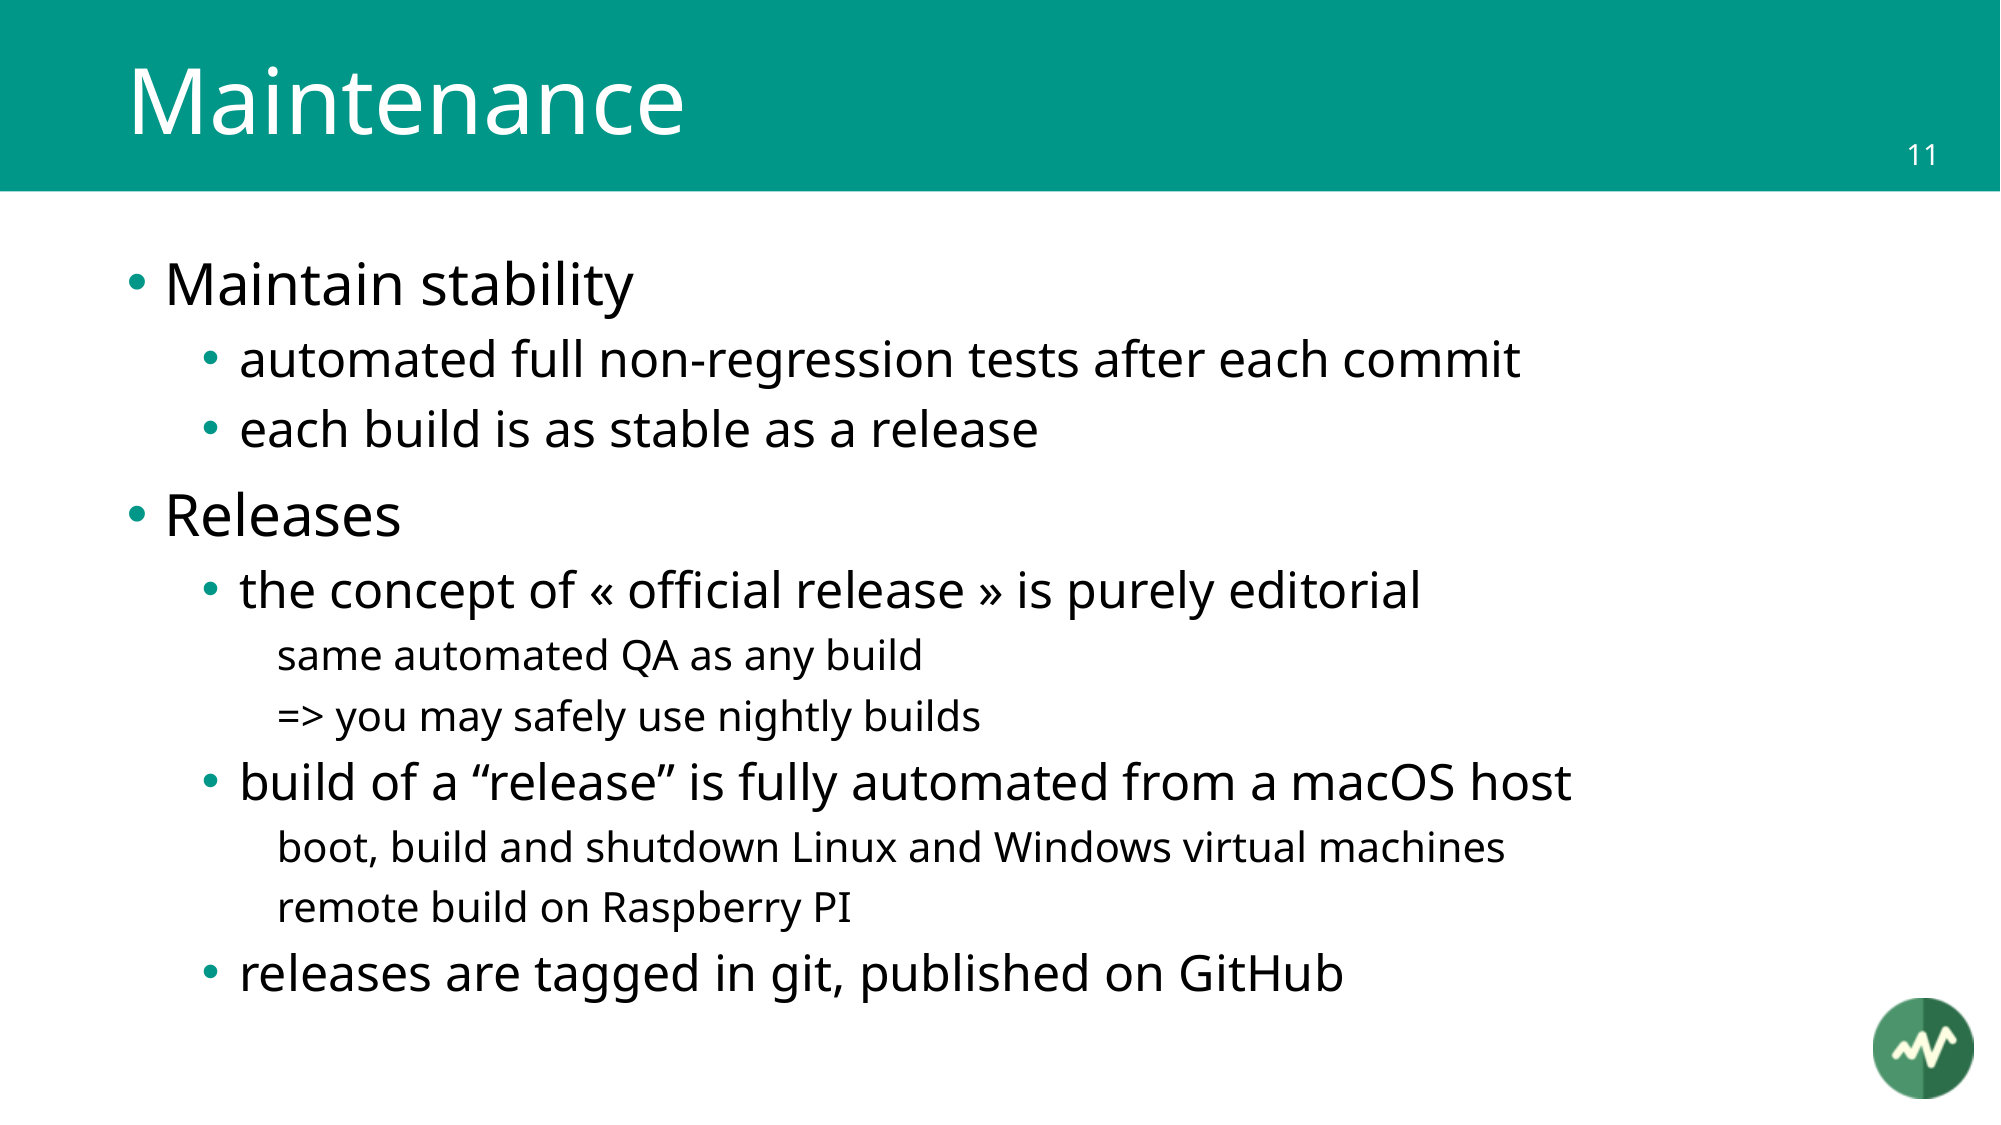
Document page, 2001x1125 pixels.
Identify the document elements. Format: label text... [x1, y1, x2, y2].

title Maintenance [111, 39, 1812, 171]
picture [1873, 998, 1974, 1099]
list Maintain stability automated full non-regression tests after each commit each build is as stable as a release Releases the concept of « official release » is purely editorial same automated QA as any build => you may safely use nightly builds build of a “release” is fully automated from a macOS host boot, build and shutdown Linux and Windows virtual machines remote build on Raspberry PI releases are tagged in git, published on GitHub [111, 239, 1812, 1078]
